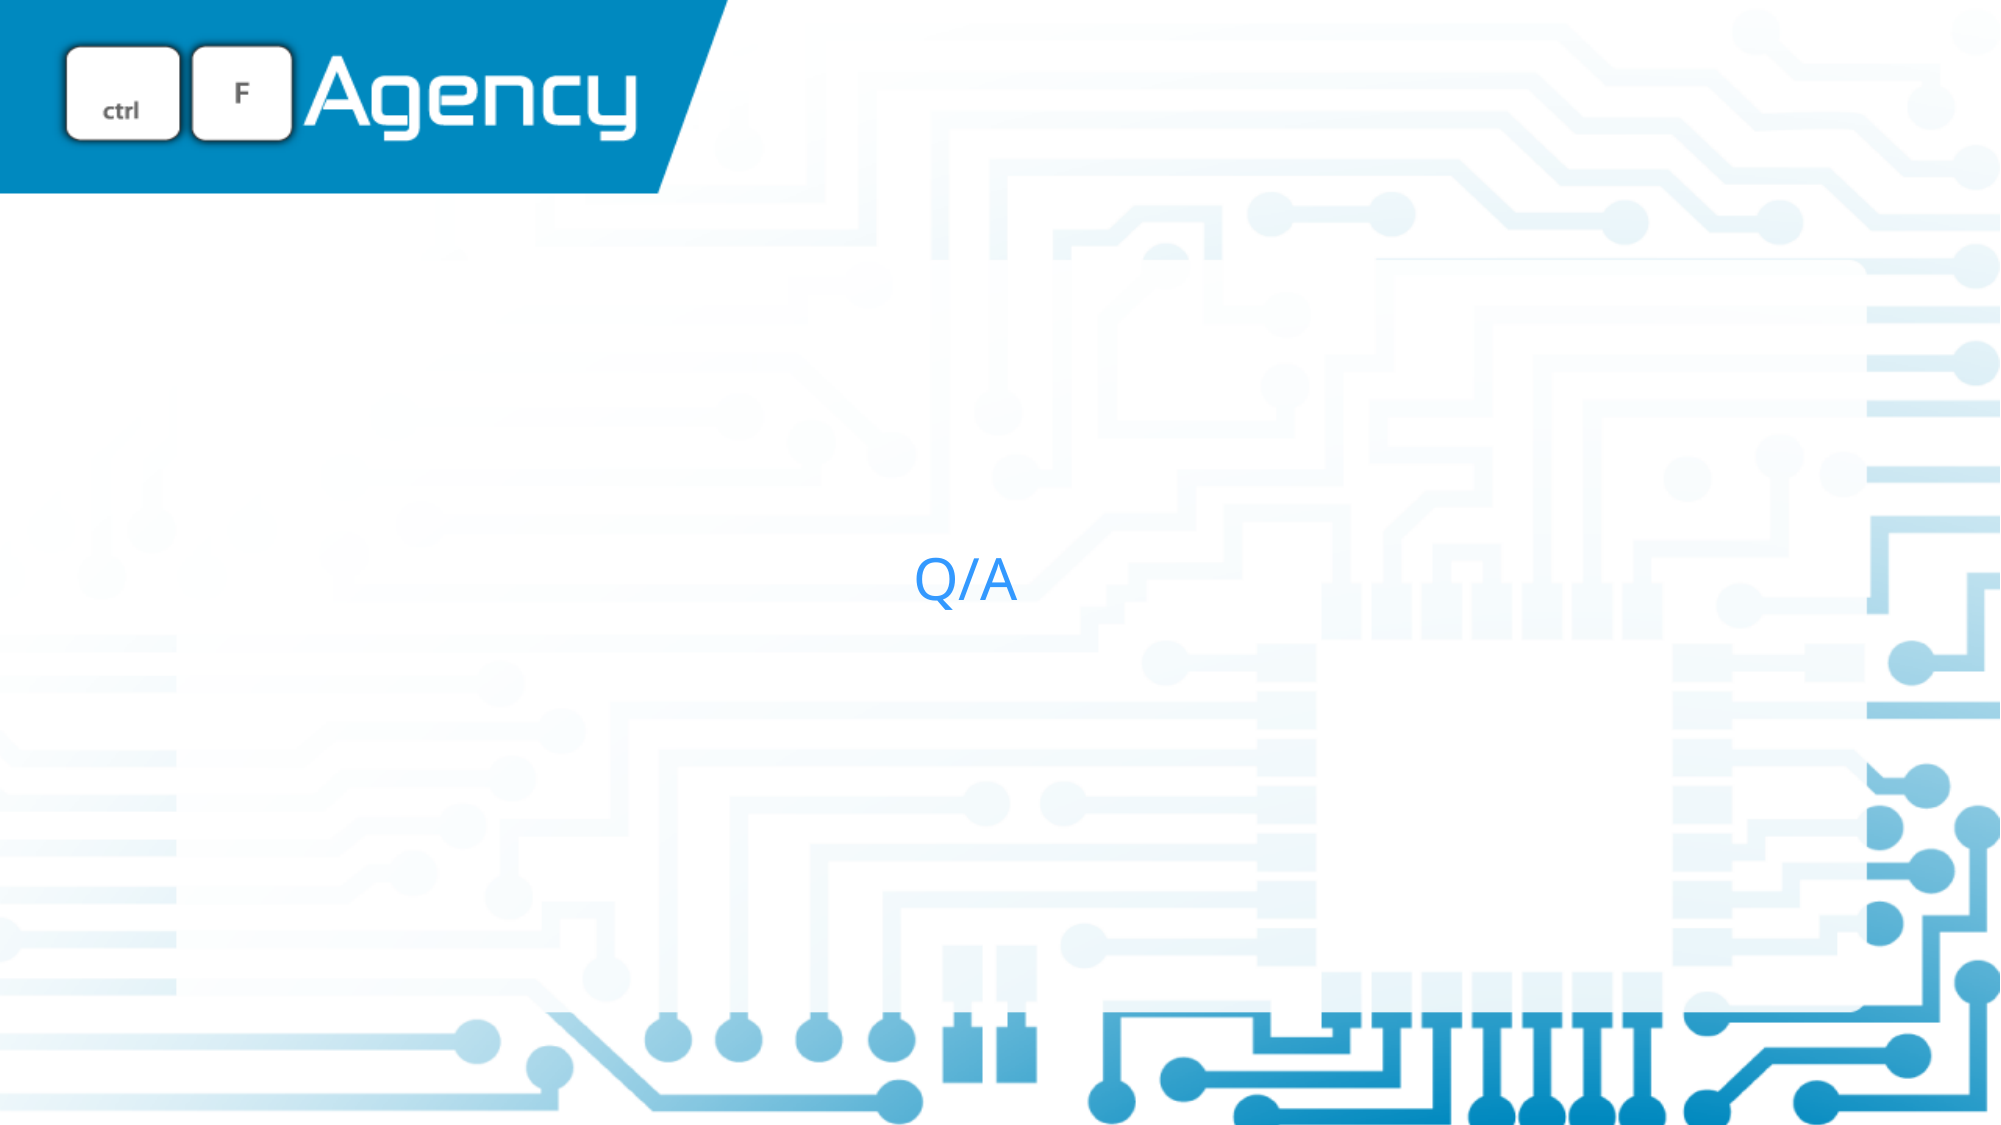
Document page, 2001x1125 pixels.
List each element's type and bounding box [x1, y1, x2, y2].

list [0, 0, 2000, 1125]
